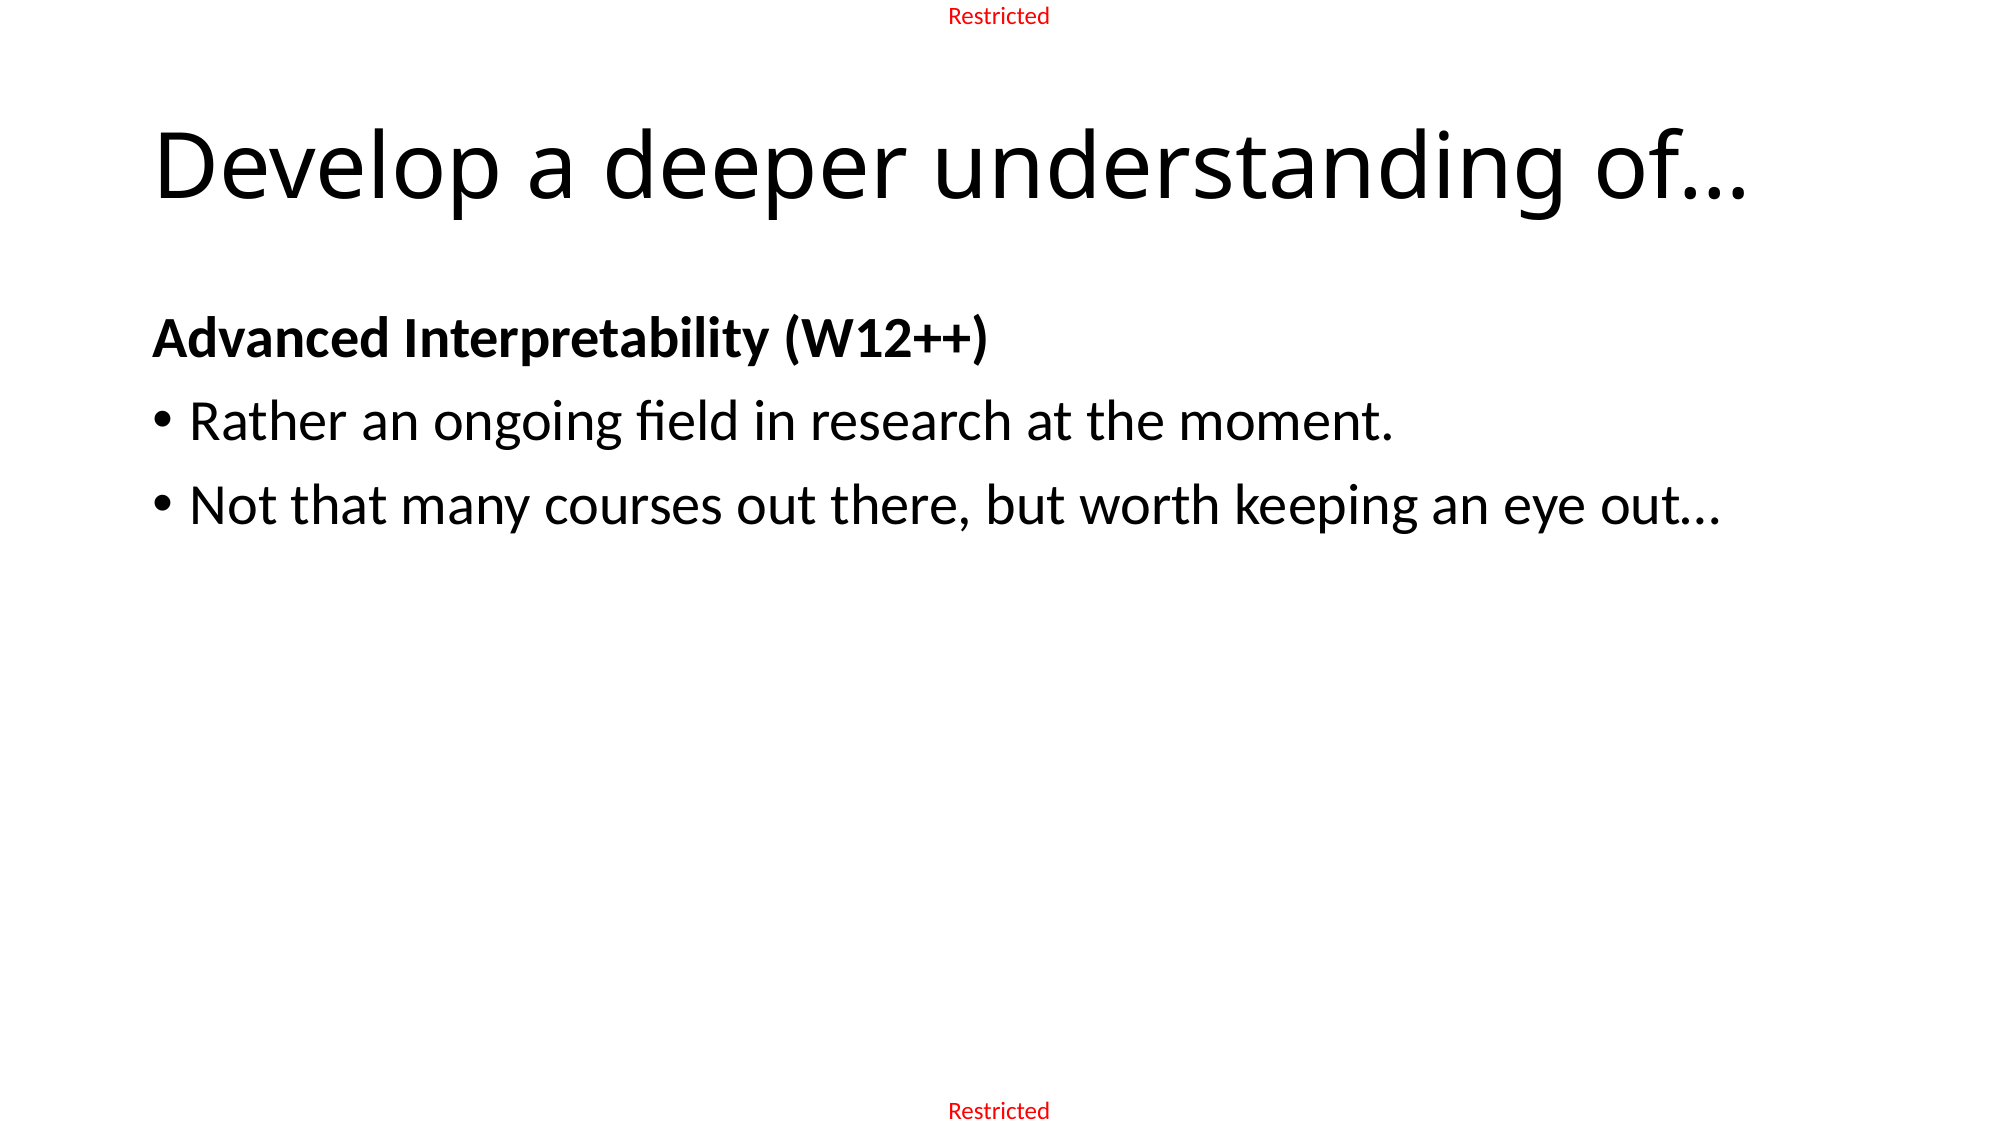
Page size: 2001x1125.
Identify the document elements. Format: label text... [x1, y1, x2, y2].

list Advanced Interpretability (W12++) Rather an ongoing field in research at the moment. Not that many courses out there, but worth keeping an eye out… [137, 299, 1863, 1125]
title Develop a deeper understanding of… [137, 59, 1863, 278]
